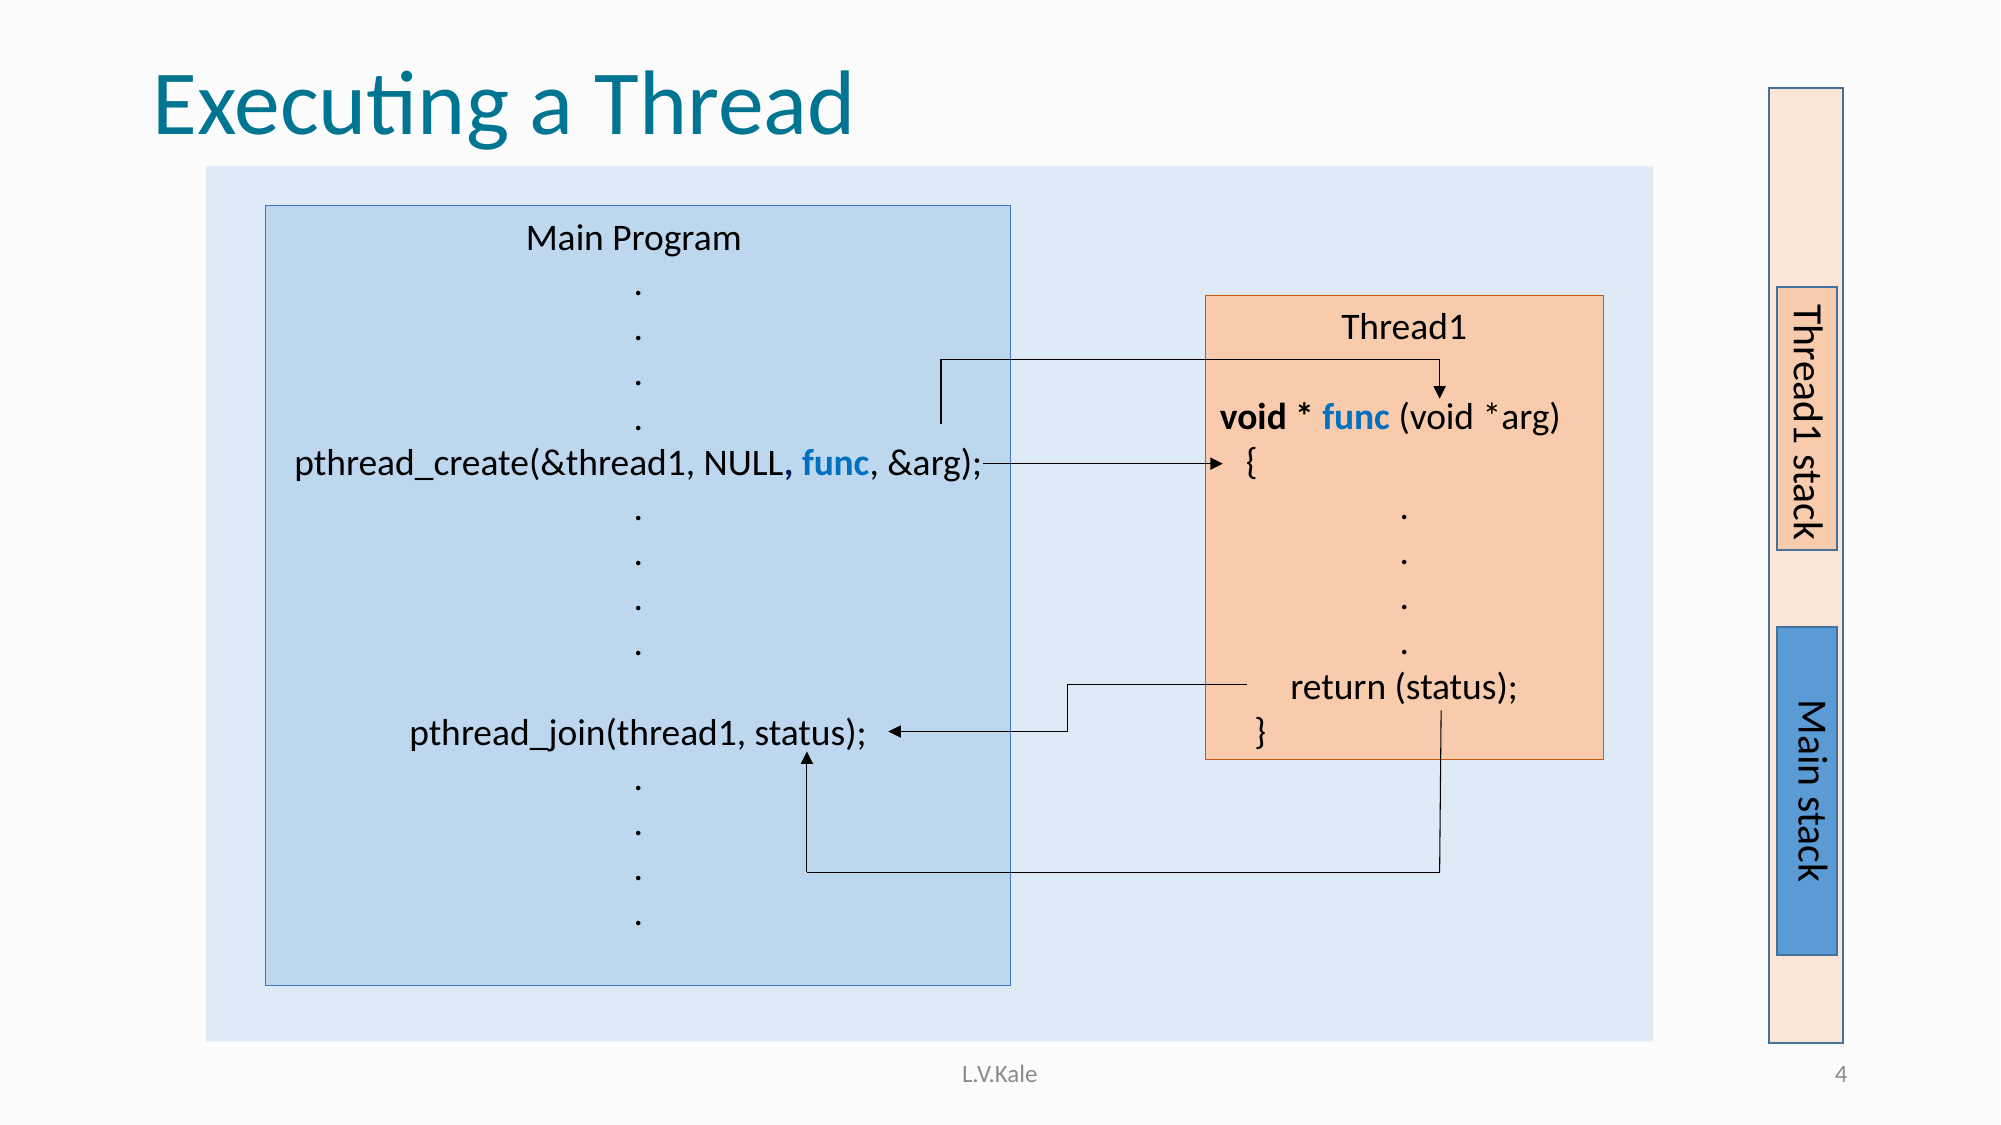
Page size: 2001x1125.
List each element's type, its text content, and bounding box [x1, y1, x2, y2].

text_box Thread1 stack [1778, 289, 1843, 568]
text_box Main stack [1782, 684, 1848, 929]
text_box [806, 710, 1442, 873]
text_box [205, 165, 1654, 1042]
title Executing a Thread [137, 41, 943, 168]
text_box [888, 684, 1247, 732]
slide_number 4 [1412, 1042, 1863, 1103]
text_box [1776, 286, 1838, 551]
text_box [940, 359, 1440, 424]
text_box Thread1 void * func (void *arg) { . . . . return (status); } [1205, 295, 1604, 760]
footer L.V.Kale [662, 1042, 1338, 1103]
text_box [1776, 626, 1838, 956]
text_box [1768, 87, 1844, 1044]
text_box Main Program . . . . pthread_create(&thread1, NULL, func, &arg); . . . . pthread_join(thread1, status); . . . . [265, 205, 1011, 986]
